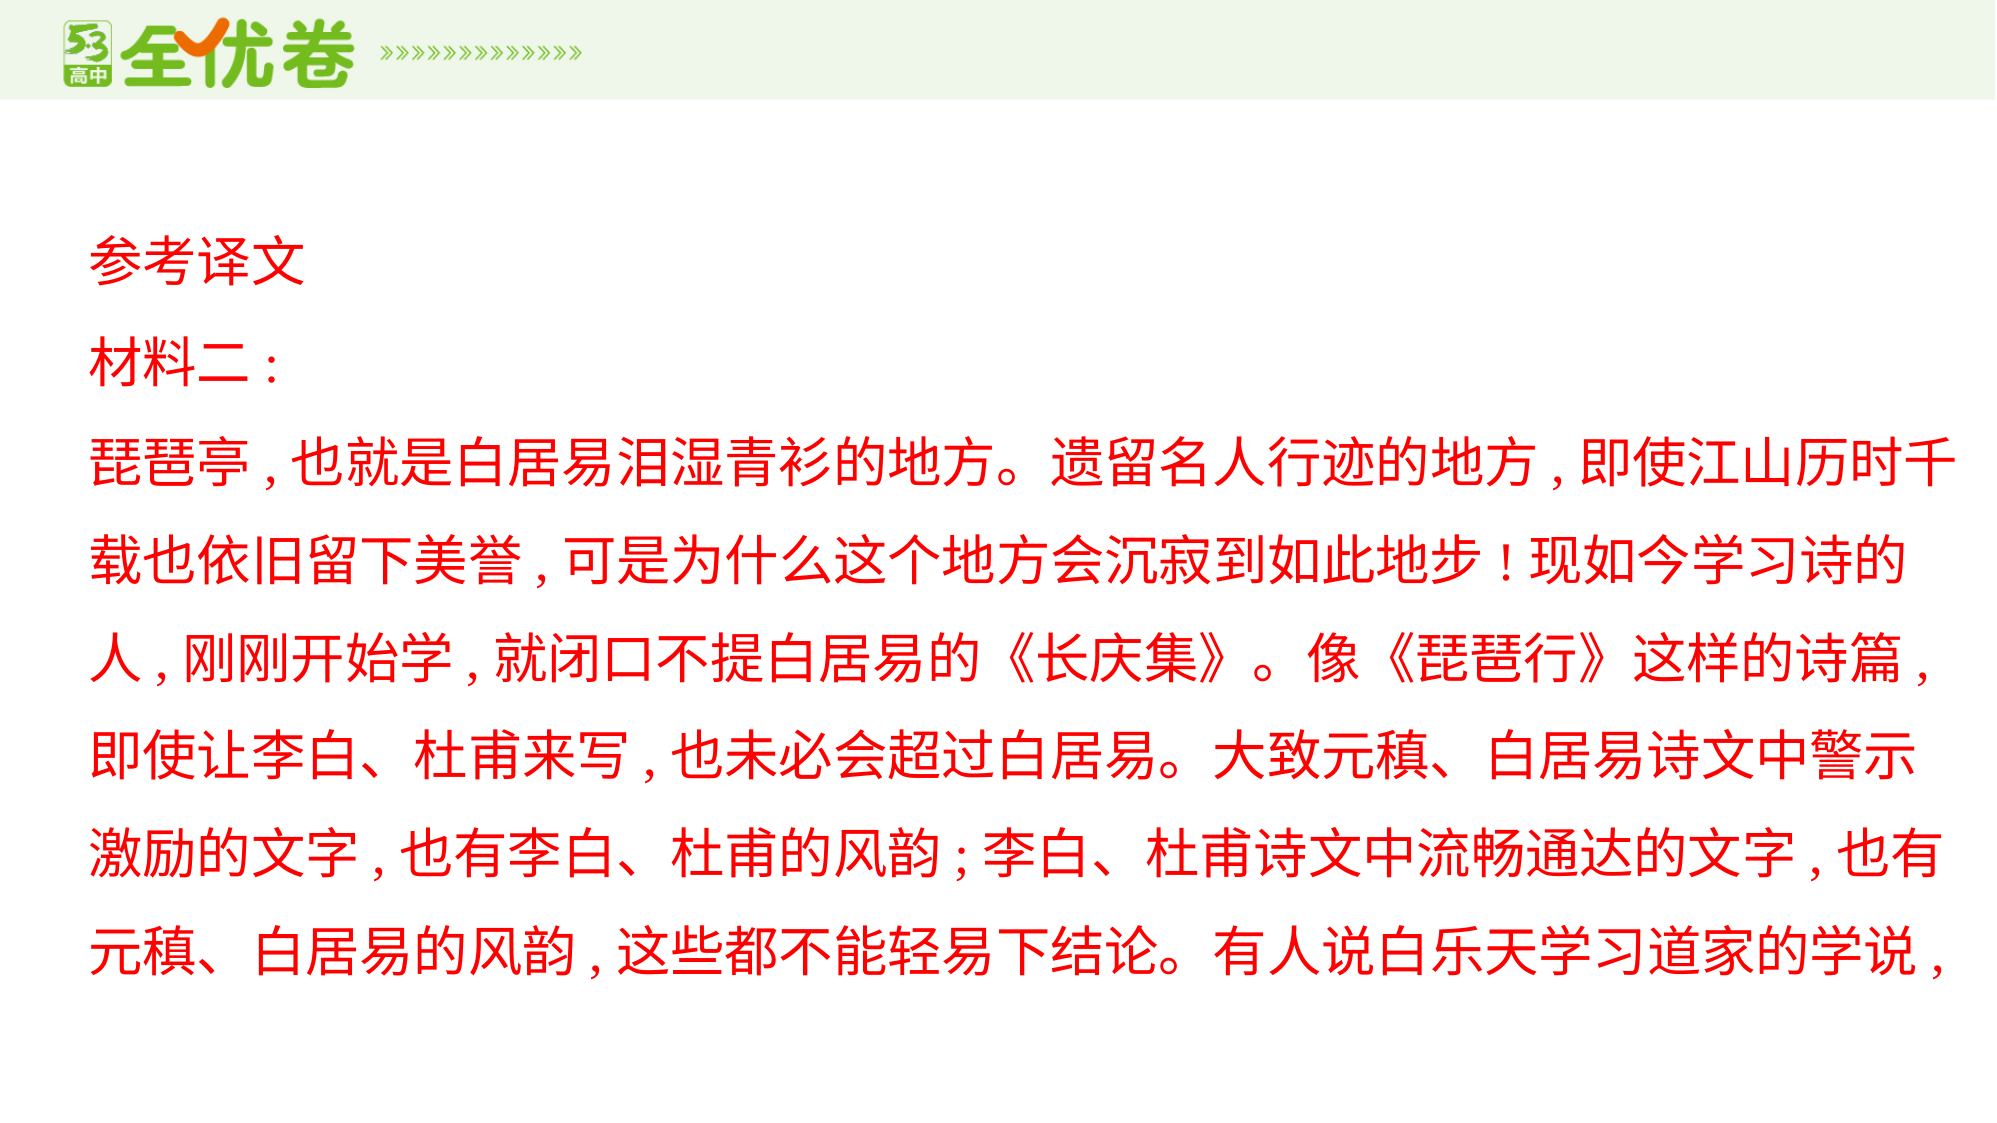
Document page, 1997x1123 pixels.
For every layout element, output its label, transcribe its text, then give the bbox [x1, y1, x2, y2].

text_box 参考译文 材料二: 琵琶亭,也就是白居易泪湿青衫的地方。遗留名人行迹的地方,即使江山历时千 载也依旧留下美誉,可是为什么这个地方会沉寂到如此地步!现如今学习诗的 人,刚刚开始学,就闭口不提白居易的《长庆集》。像《琵琶行》这样的诗篇, 即使让李白、杜甫来写,也未必会超过白居易。大致元稹、白居易诗文中警示 激励的文字,也有李白、杜甫的风韵;李白、杜甫诗文中流畅通达的文字,也有 元稹、白居易的风韵,这些都不能轻易下结论。有人说白乐天学习道家的学说, [88, 194, 1997, 982]
picture [0, 0, 1996, 1117]
